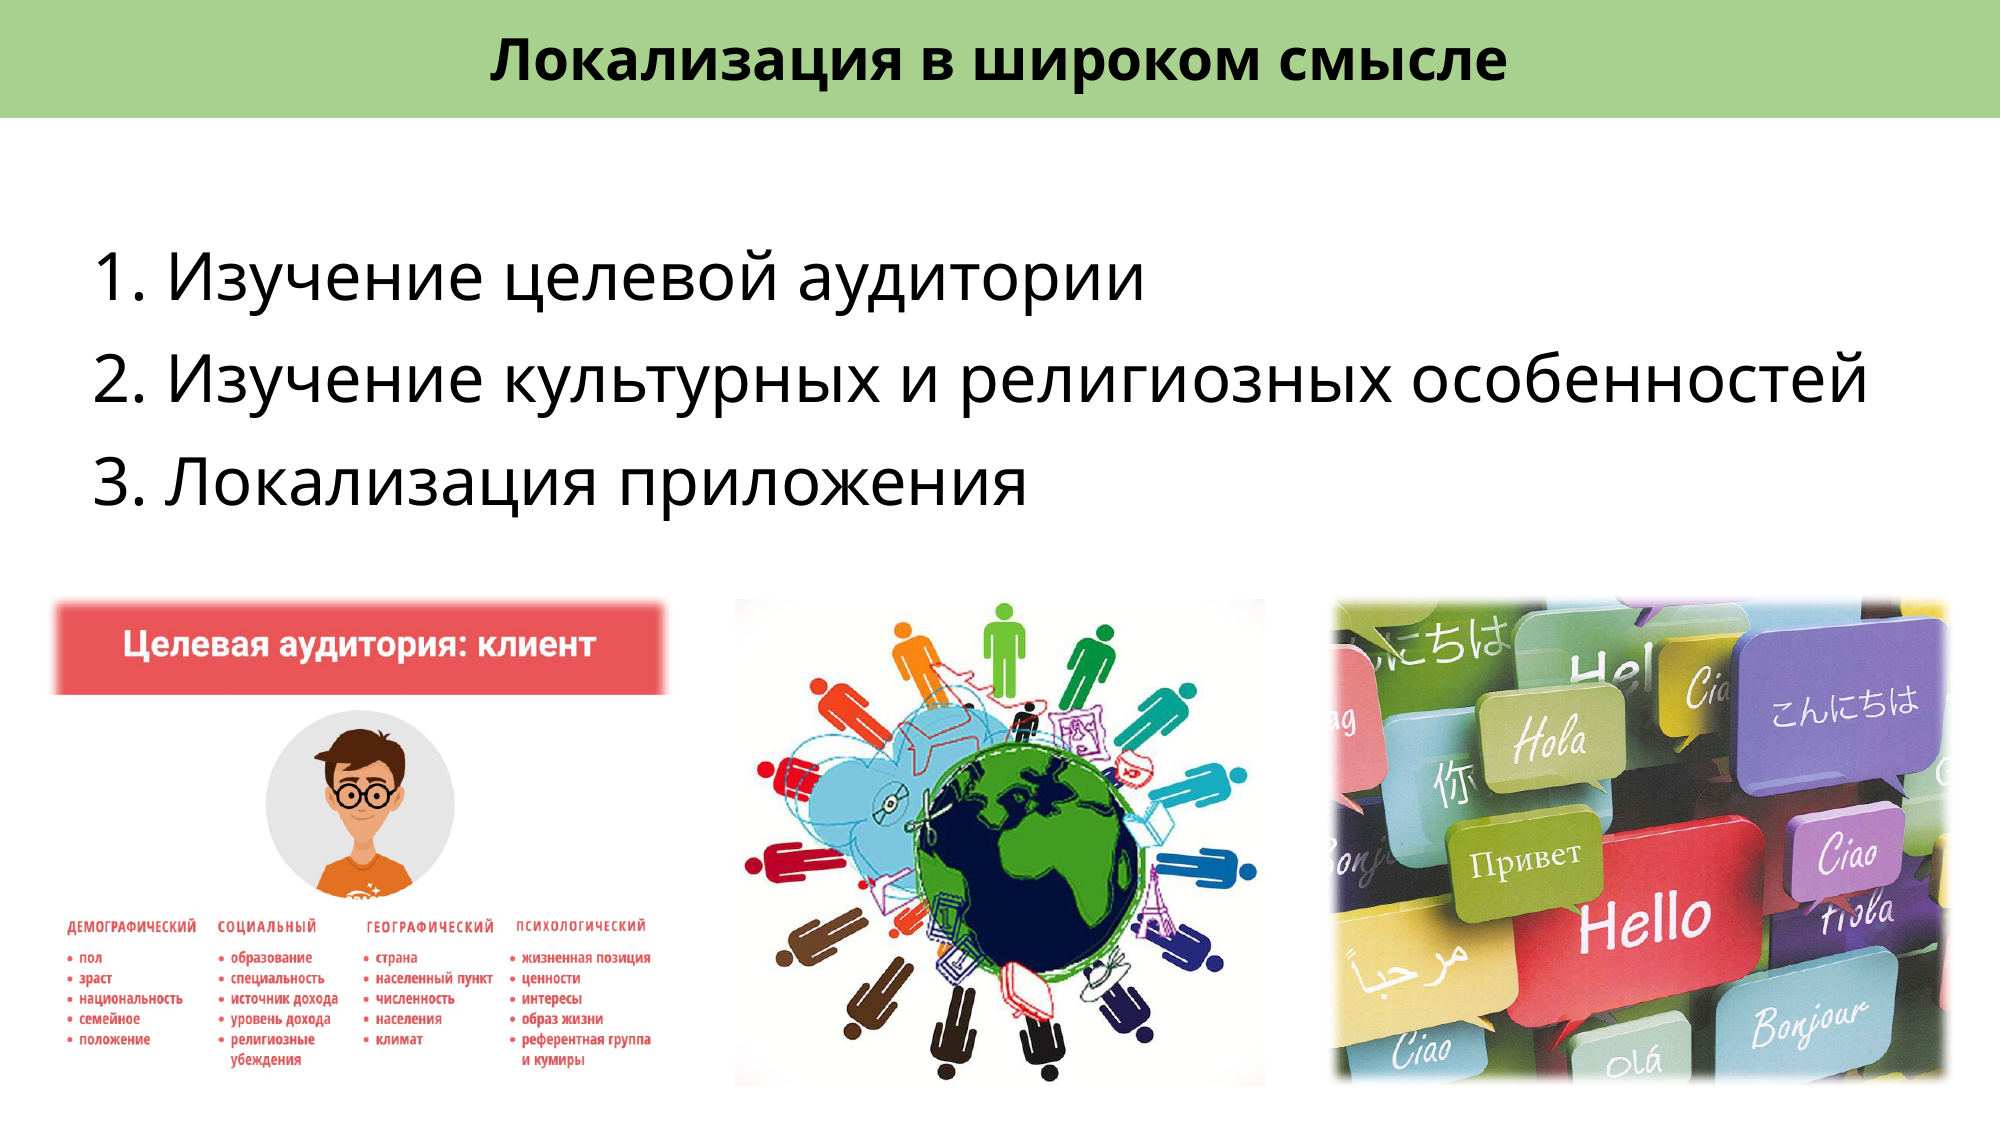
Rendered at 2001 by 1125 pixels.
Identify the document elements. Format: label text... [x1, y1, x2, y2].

title Локализация в широком смысле [0, 0, 2000, 118]
picture [735, 599, 1265, 1087]
picture [45, 593, 674, 1081]
list 1. Изучение целевой аудитории 2. Изучение культурных и религиозных особенностей 3. Локализация приложения [77, 227, 1923, 532]
picture [1326, 593, 1955, 1087]
